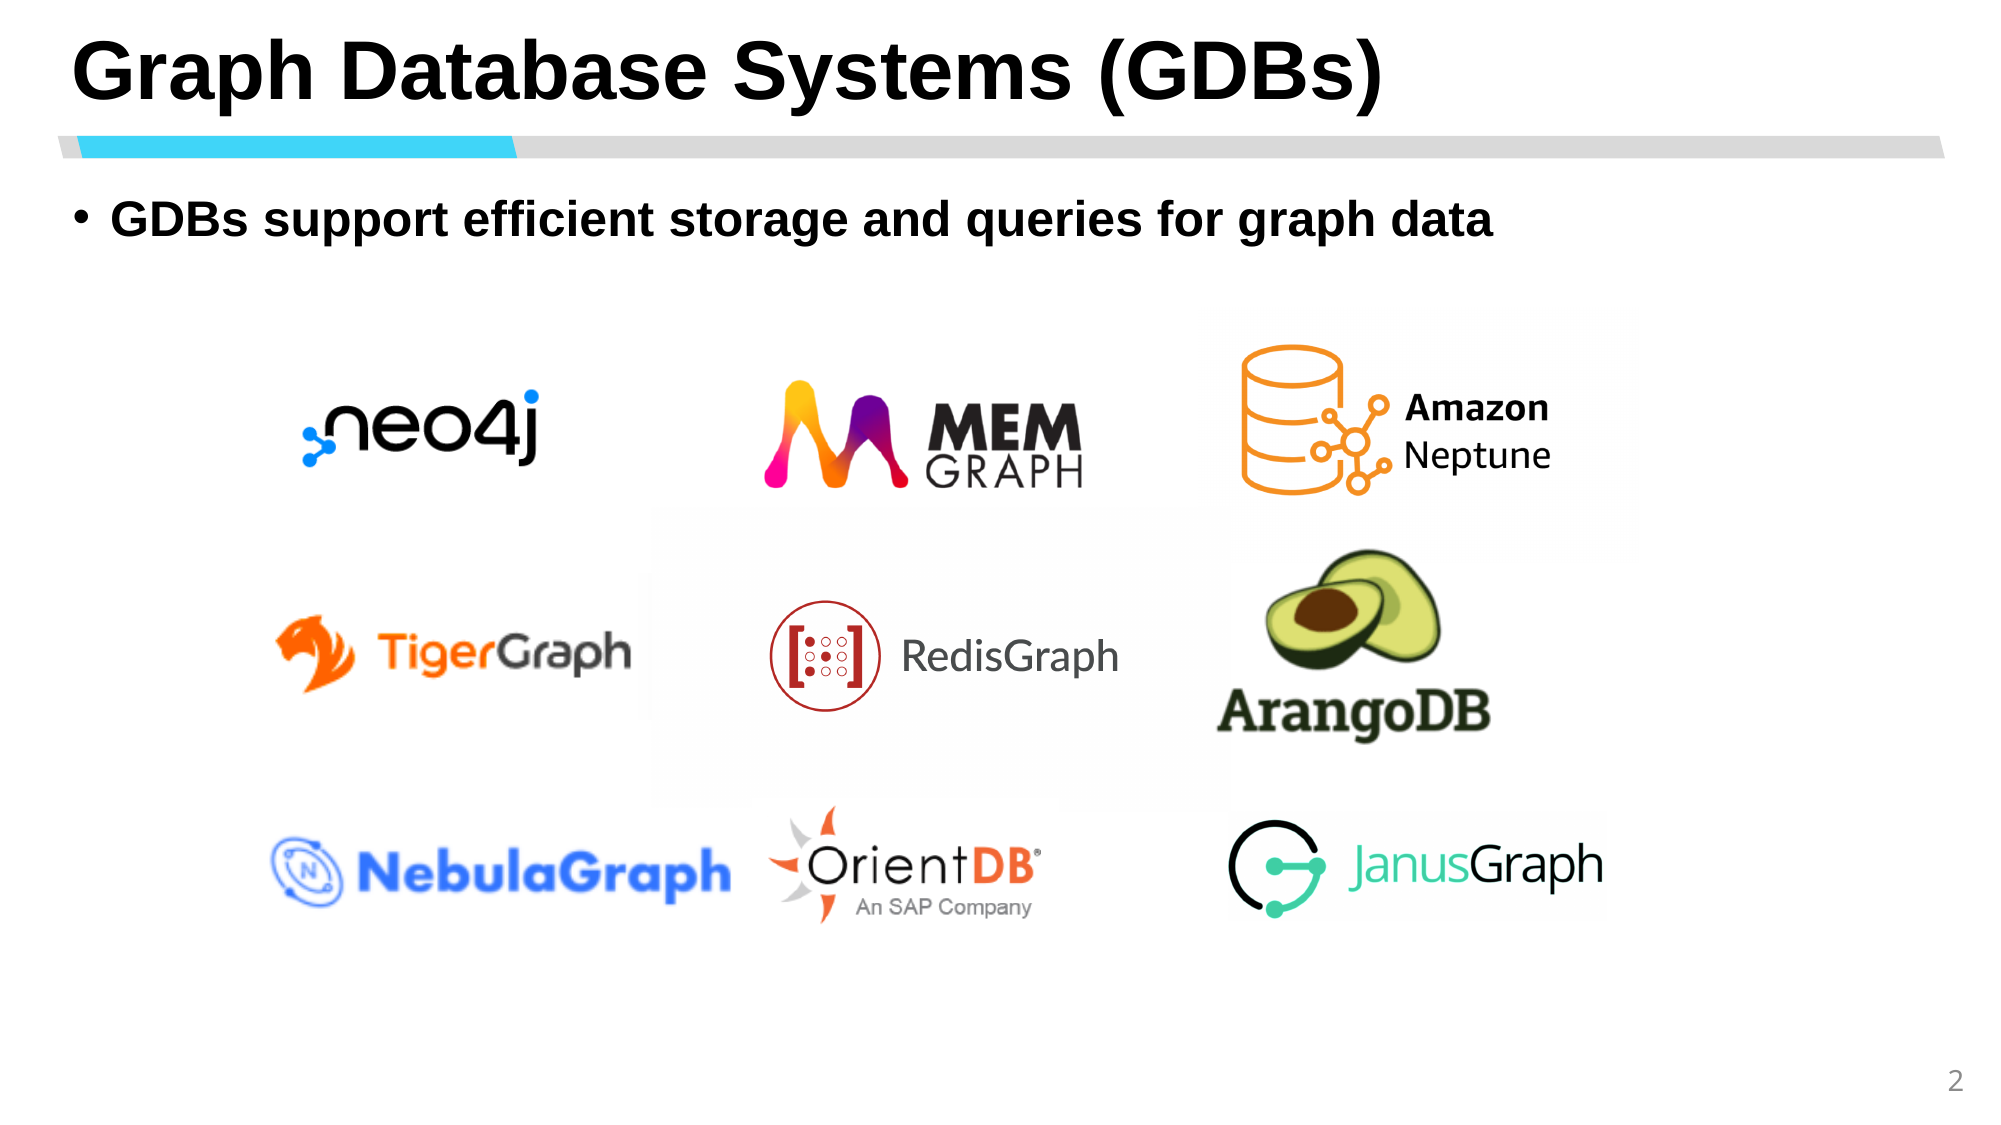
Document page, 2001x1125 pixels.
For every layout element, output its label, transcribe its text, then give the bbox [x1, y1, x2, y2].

title Graph Database Systems (GDBs) [56, 30, 1944, 116]
picture [287, 375, 573, 488]
slide_number 2 [1866, 1051, 1980, 1112]
list GDBs support efficient storage and queries for graph data [57, 173, 1945, 1055]
picture [251, 299, 1639, 930]
